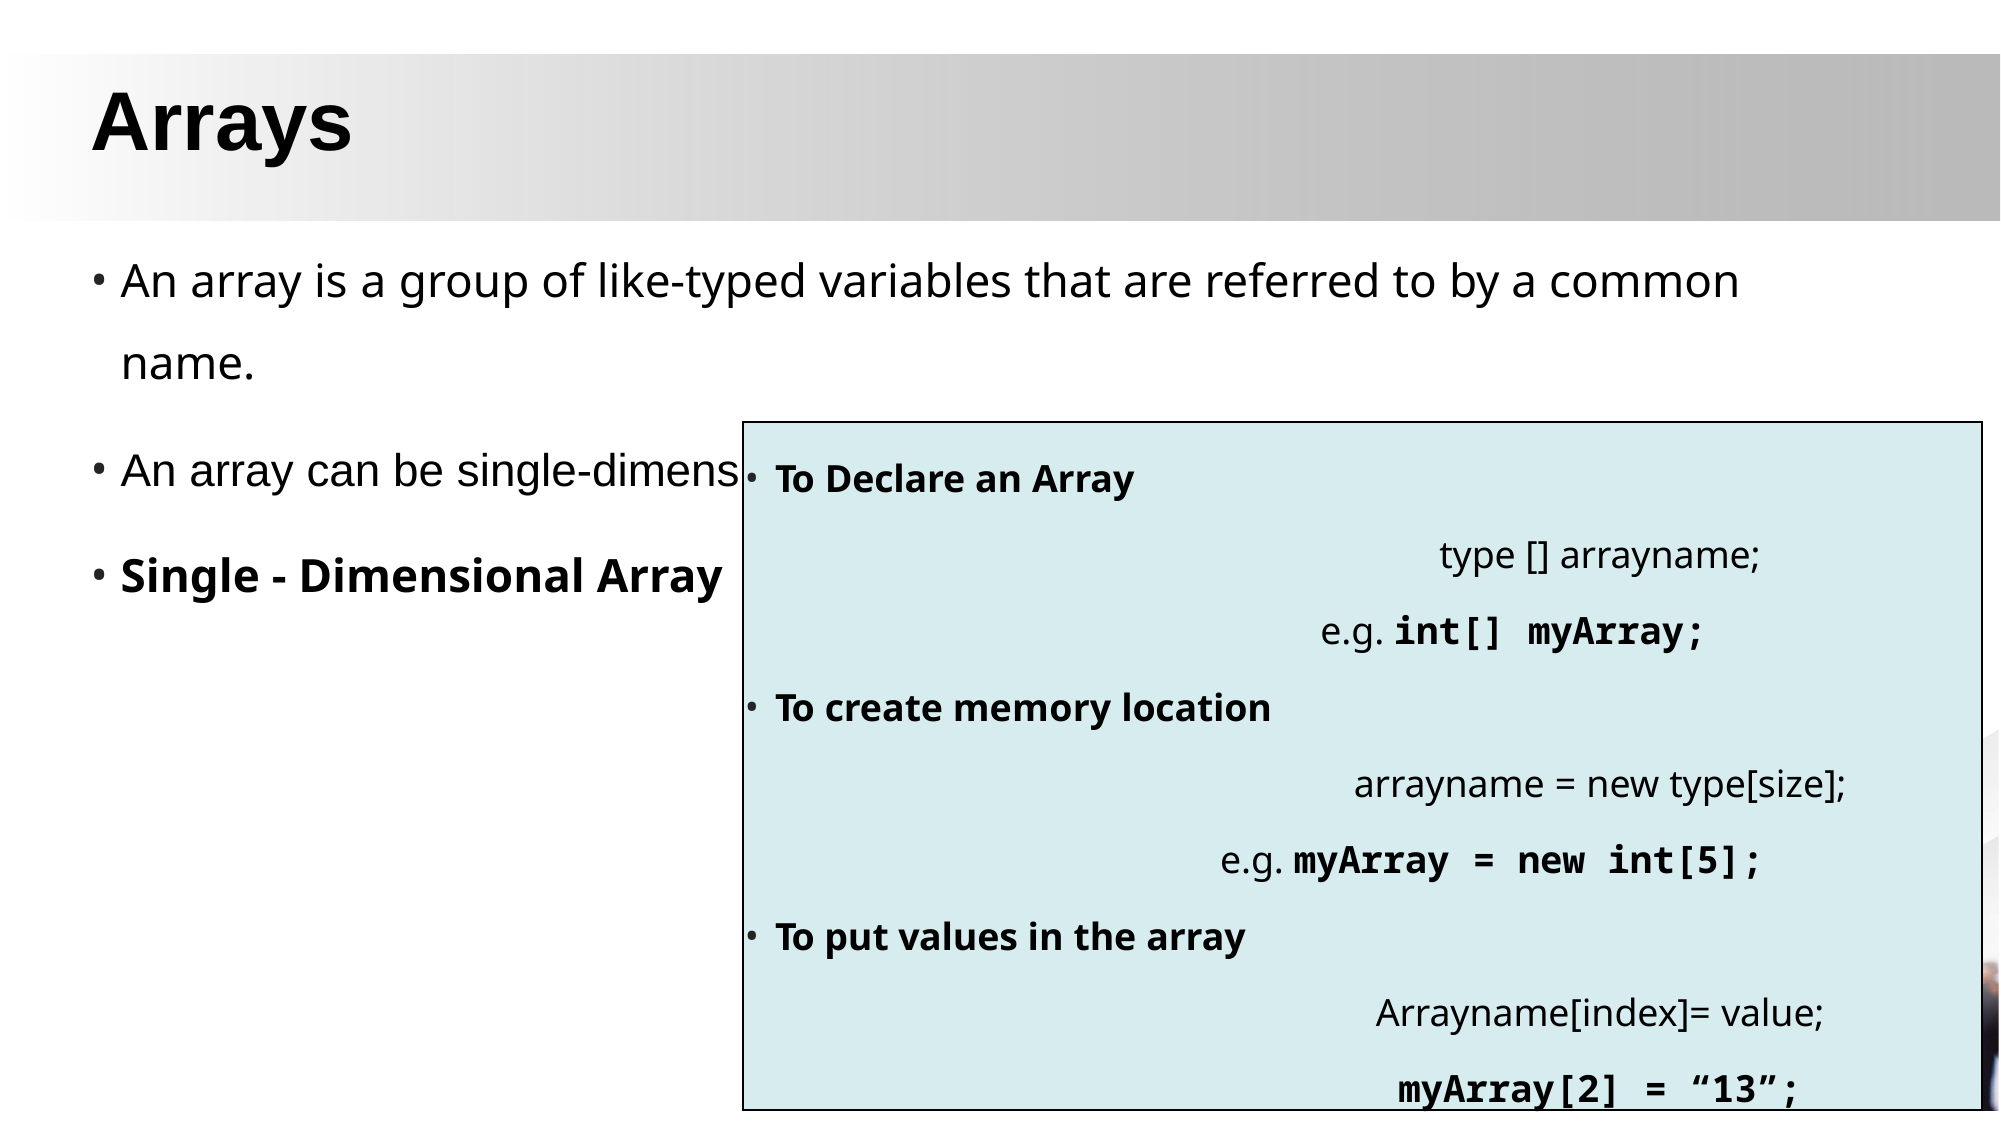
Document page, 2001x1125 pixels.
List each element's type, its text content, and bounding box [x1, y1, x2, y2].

text_box An array is a group of like-typed variables that are referred to by a common name. An array can be single-dimensional, multidimensional or jagged. Single - Dimensional Array [88, 199, 1832, 602]
picture [1983, 728, 1999, 1111]
text_box To Declare an Array type [] arrayname; e.g. int[] myArray; To create memory location arrayname = new type[size]; e.g. myArray = new int[5]; To put values in the array Arrayname[index]= value; myArray[2] = “13”; [742, 421, 1983, 1111]
title Arrays [88, 20, 424, 199]
